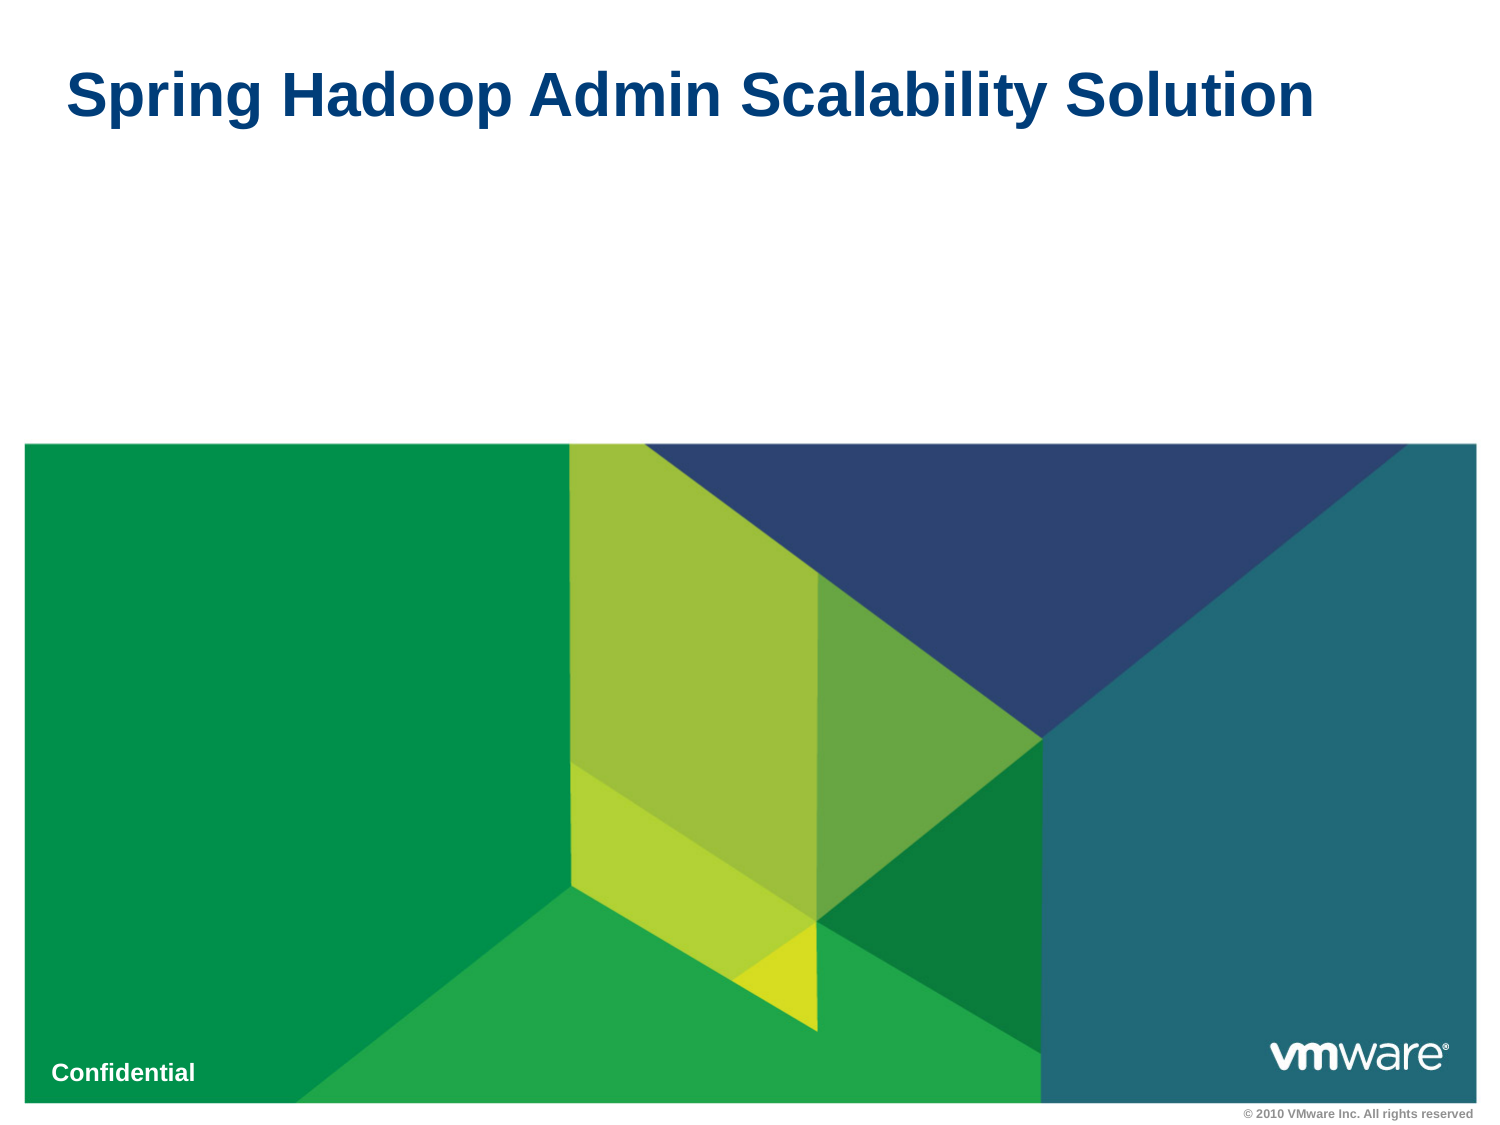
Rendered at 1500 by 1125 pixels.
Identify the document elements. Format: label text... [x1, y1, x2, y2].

title Spring Hadoop Admin Scalability Solution [65, 53, 1451, 142]
picture [0, 0, 1500, 1125]
